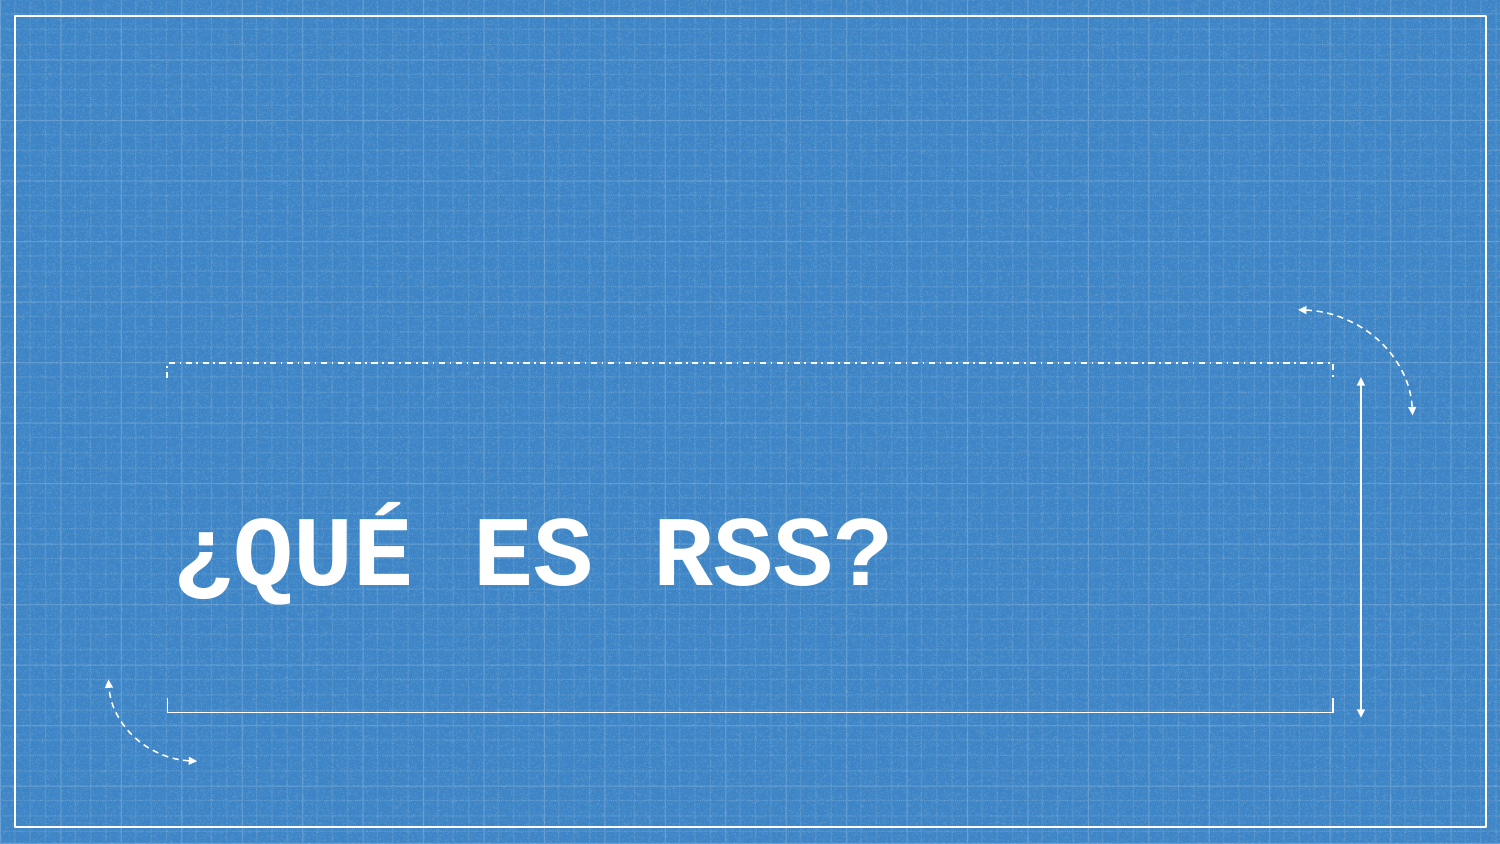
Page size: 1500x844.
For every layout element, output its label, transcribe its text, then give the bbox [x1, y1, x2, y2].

picture [0, 0, 1500, 844]
title ¿QUÉ ES RSS? [158, 455, 1342, 621]
